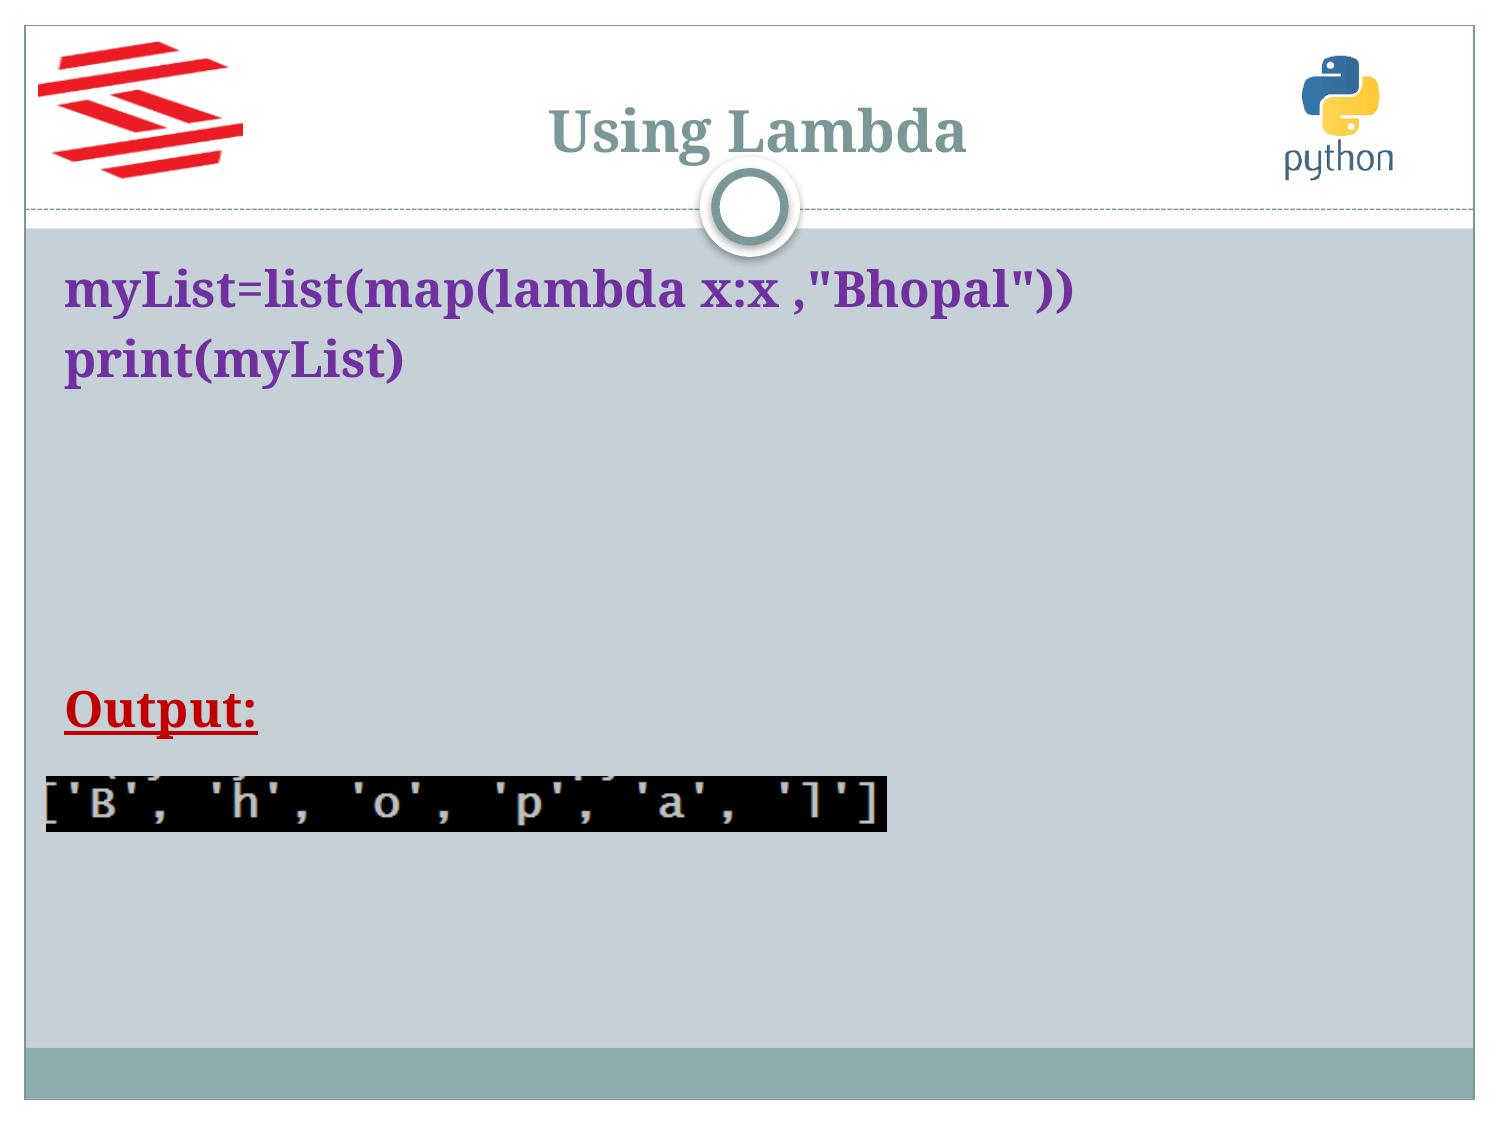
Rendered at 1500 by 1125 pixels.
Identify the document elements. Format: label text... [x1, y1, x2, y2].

title Using Lambda [248, 46, 1459, 172]
picture [37, 40, 243, 185]
picture [1206, 53, 1471, 186]
list myList=list(map(lambda x:x ,"Bhopal")) print(myList) Output: [49, 250, 1445, 1047]
picture [46, 776, 887, 832]
